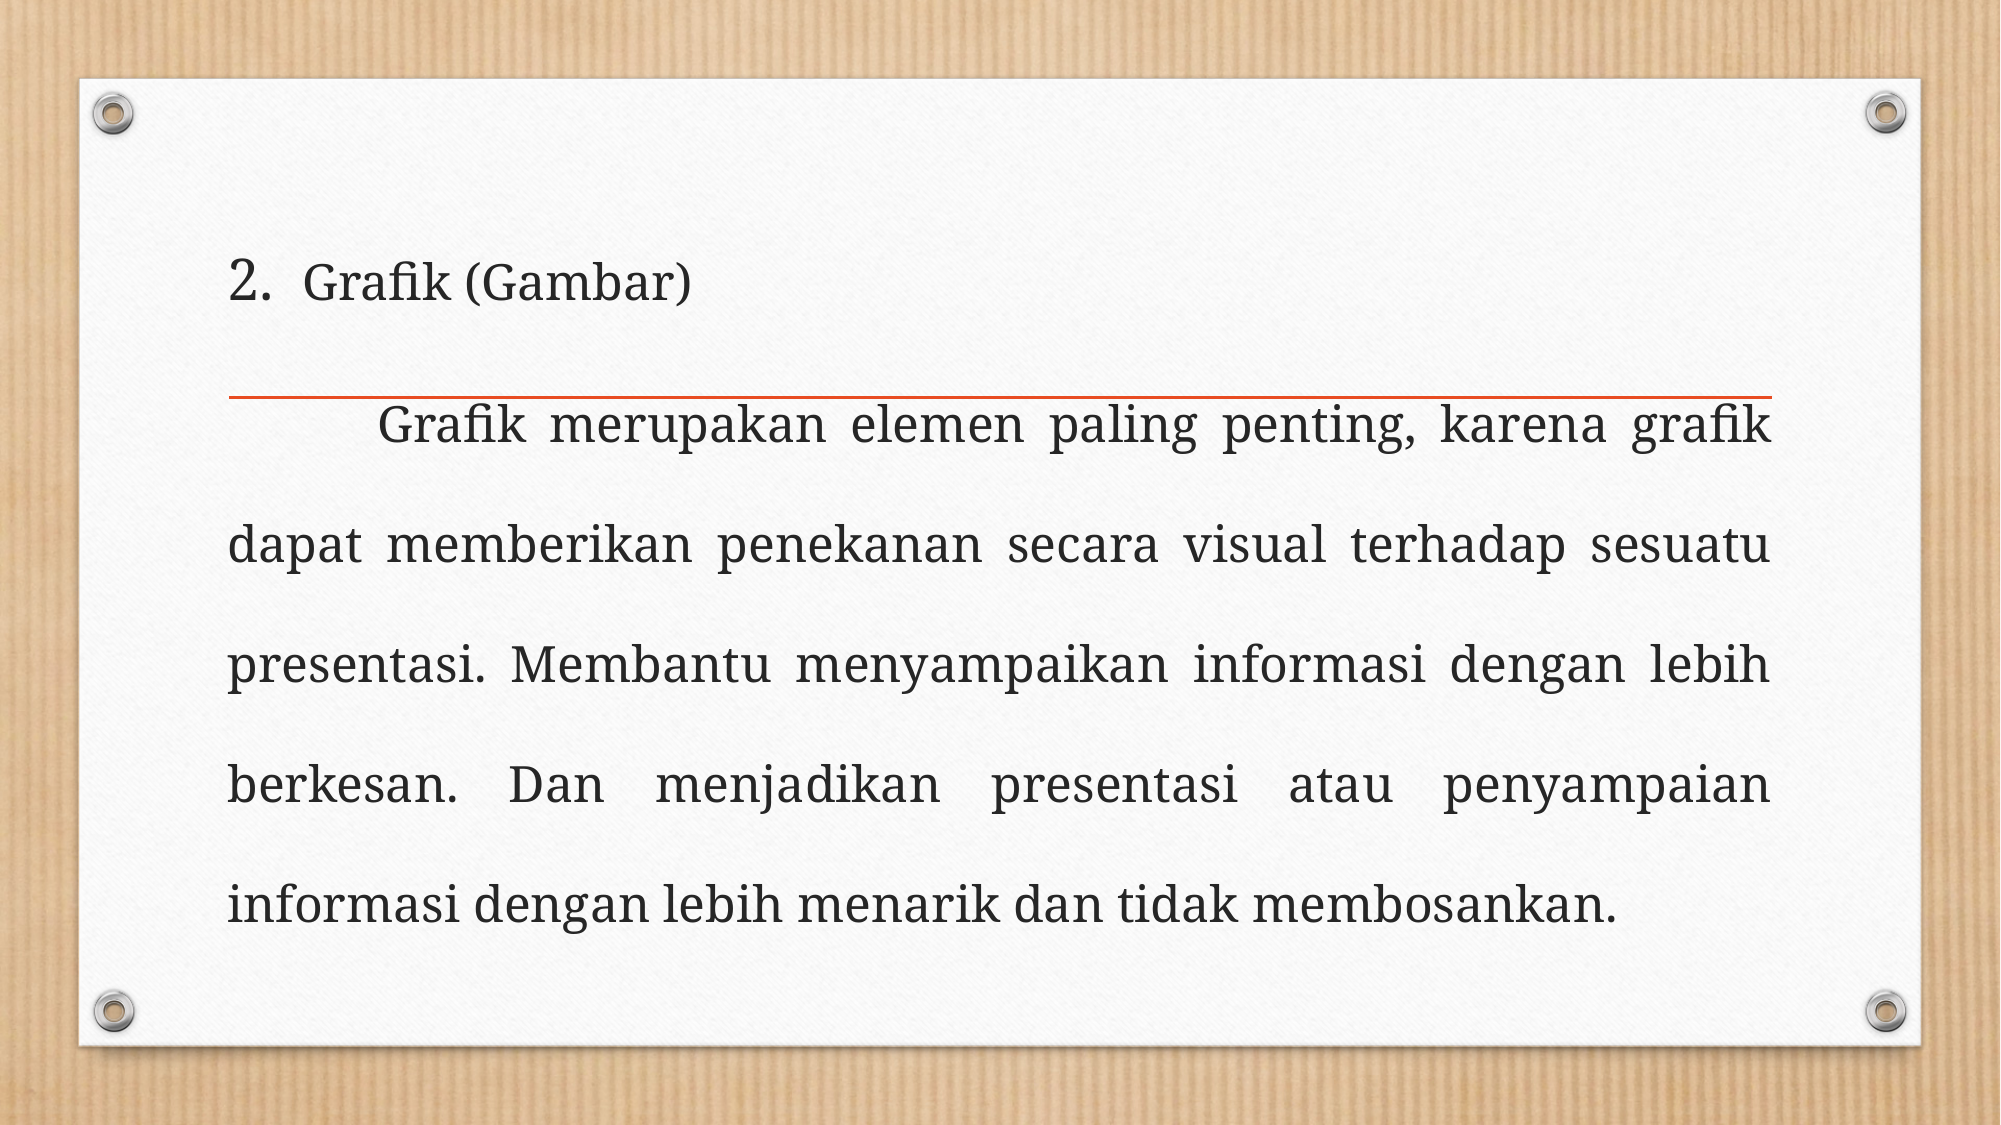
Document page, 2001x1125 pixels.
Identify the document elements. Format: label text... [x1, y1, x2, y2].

list Grafik (Gambar) Grafik merupakan elemen paling penting, karena grafik dapat memberikan penekanan secara visual terhadap sesuatu presentasi. Membantu menyampaikan informasi dengan lebih berkesan. Dan menjadikan presentasi atau penyampaian informasi dengan lebih menarik dan tidak membosankan. [212, 242, 1788, 964]
picture [0, 0, 2001, 1125]
